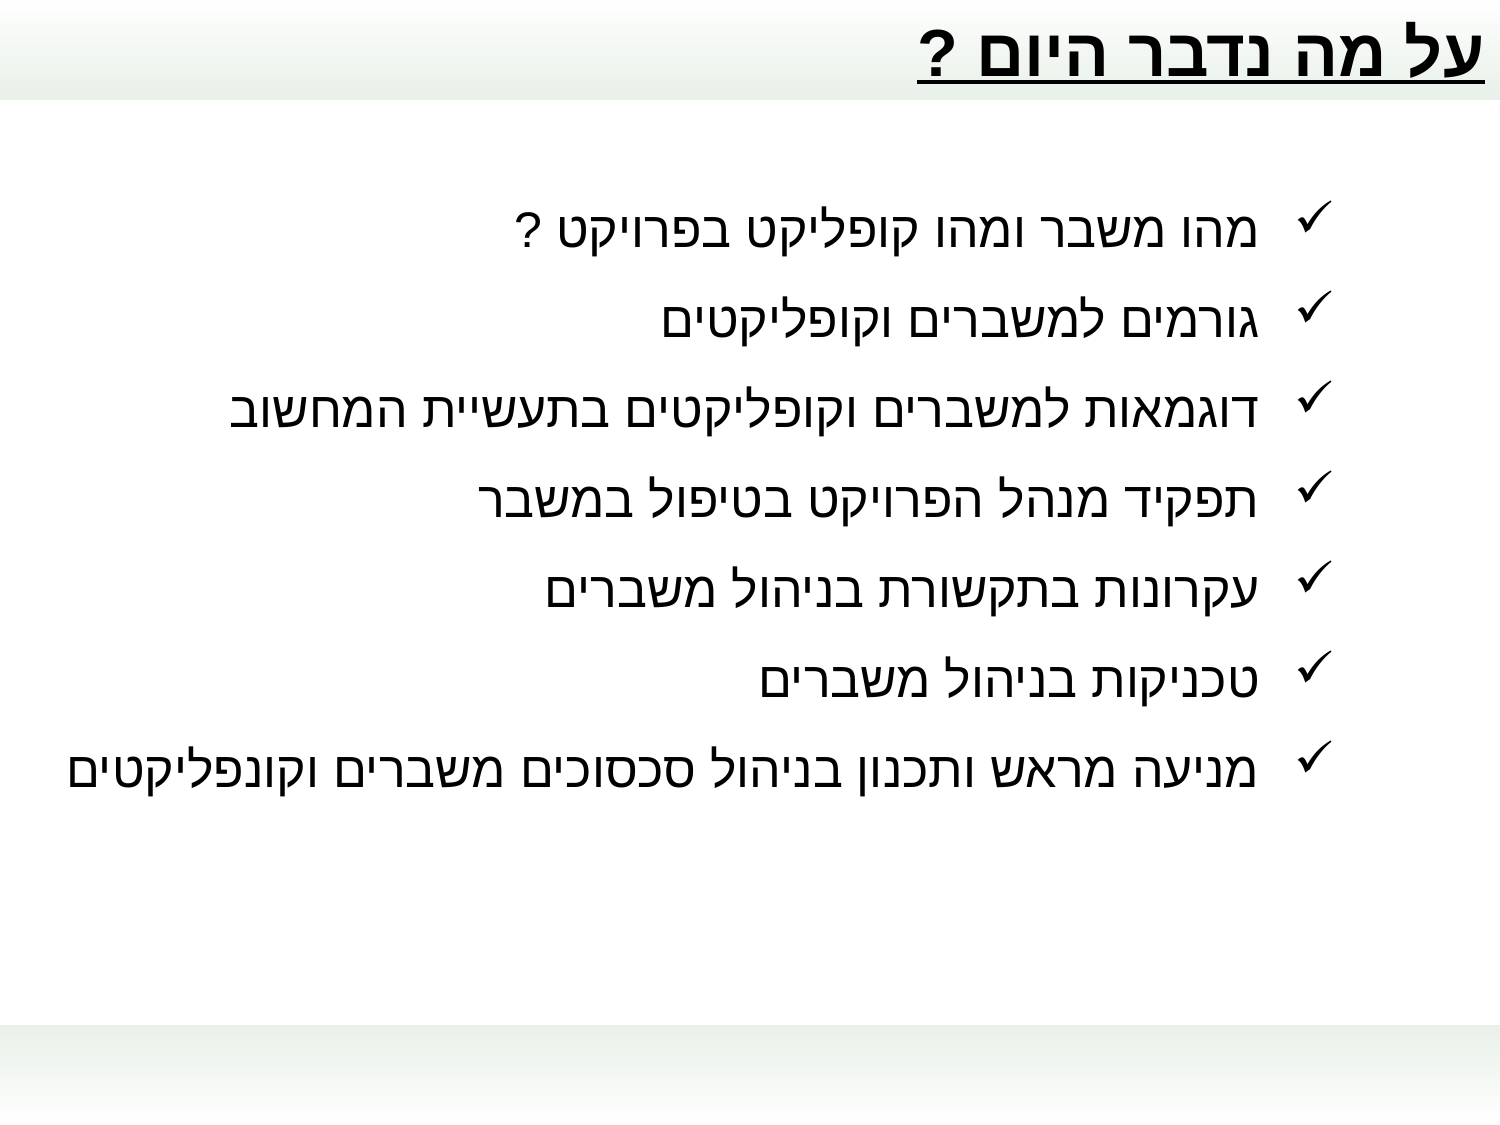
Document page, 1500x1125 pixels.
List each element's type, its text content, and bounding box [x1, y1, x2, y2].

text_box מהו משבר ומהו קופליקט בפרויקט ? גורמים למשברים וקופליקטים דוגמאות למשברים וקופליקטים בתעשיית המחשוב תפקיד מנהל הפרויקט בטיפול במשבר עקרונות בתקשורת בניהול משברים טכניקות בניהול משברים מניעה מראש ותכנון בניהול סכסוכים משברים וקונפליקטים [37, 99, 1425, 1015]
text_box על מה נדבר היום ? [0, 0, 1500, 100]
text_box [0, 1025, 1500, 1125]
